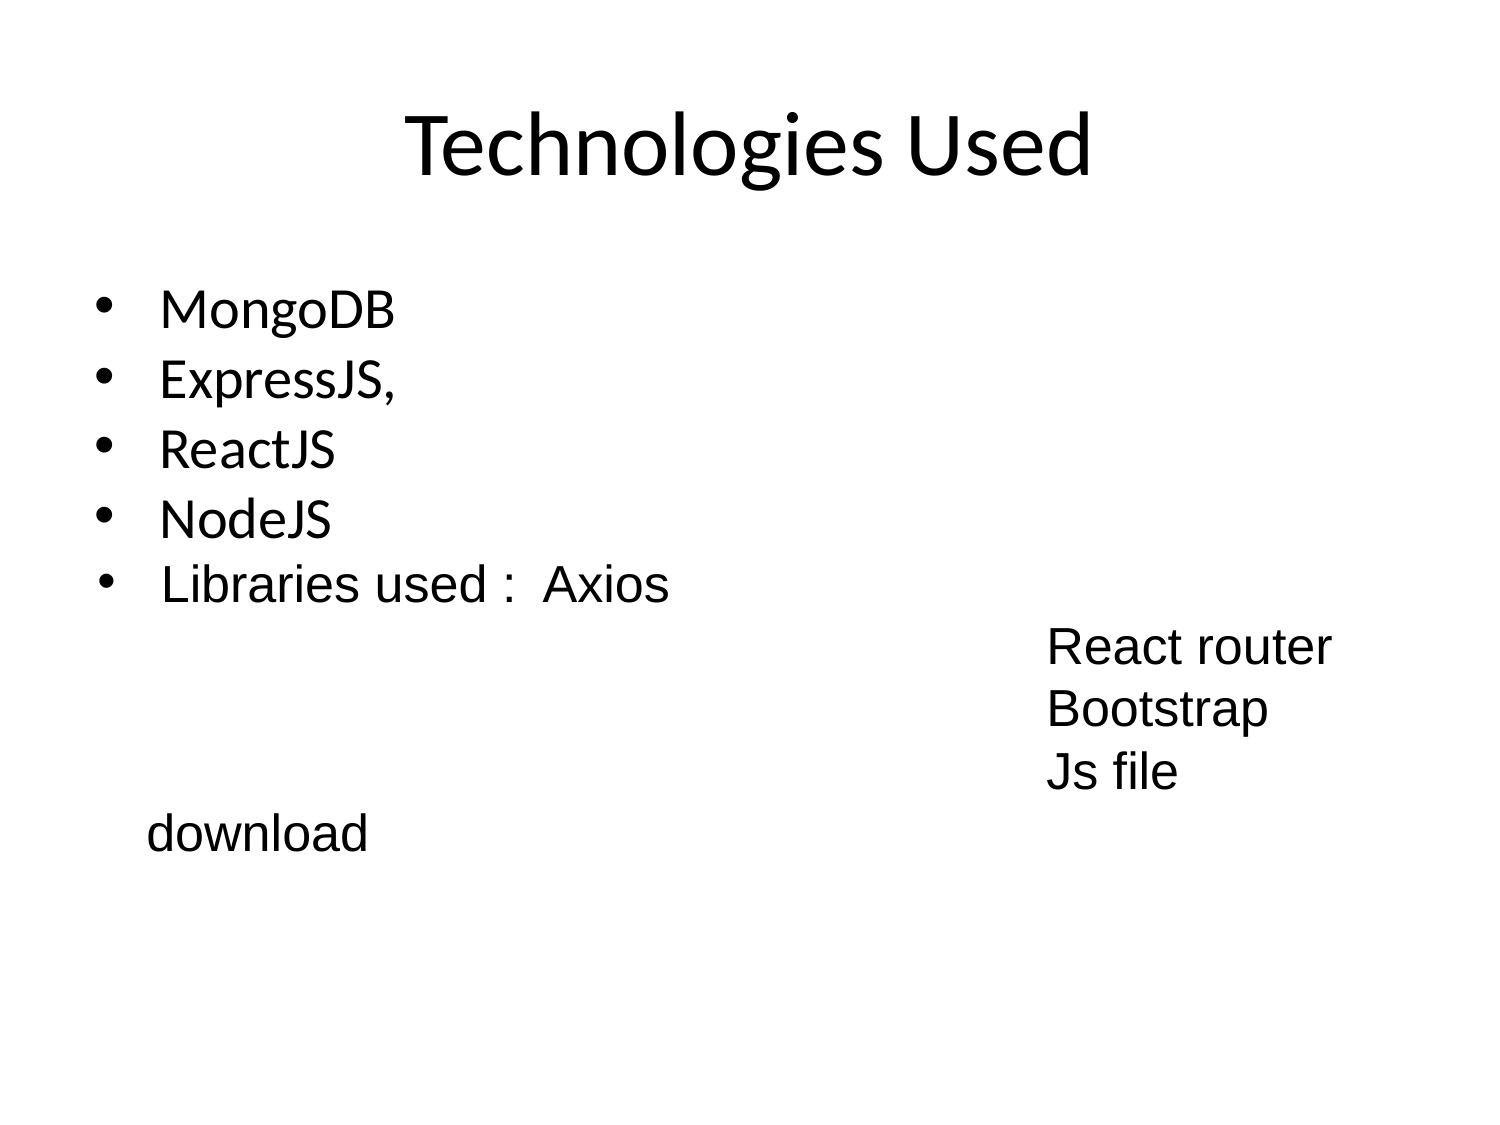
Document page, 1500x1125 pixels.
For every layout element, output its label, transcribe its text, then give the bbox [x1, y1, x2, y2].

title Technologies Used [75, 45, 1425, 233]
list MongoDB ExpressJS, ReactJS NodeJS Libraries used : Axios React router Bootstrap Js file download [75, 262, 1425, 1005]
